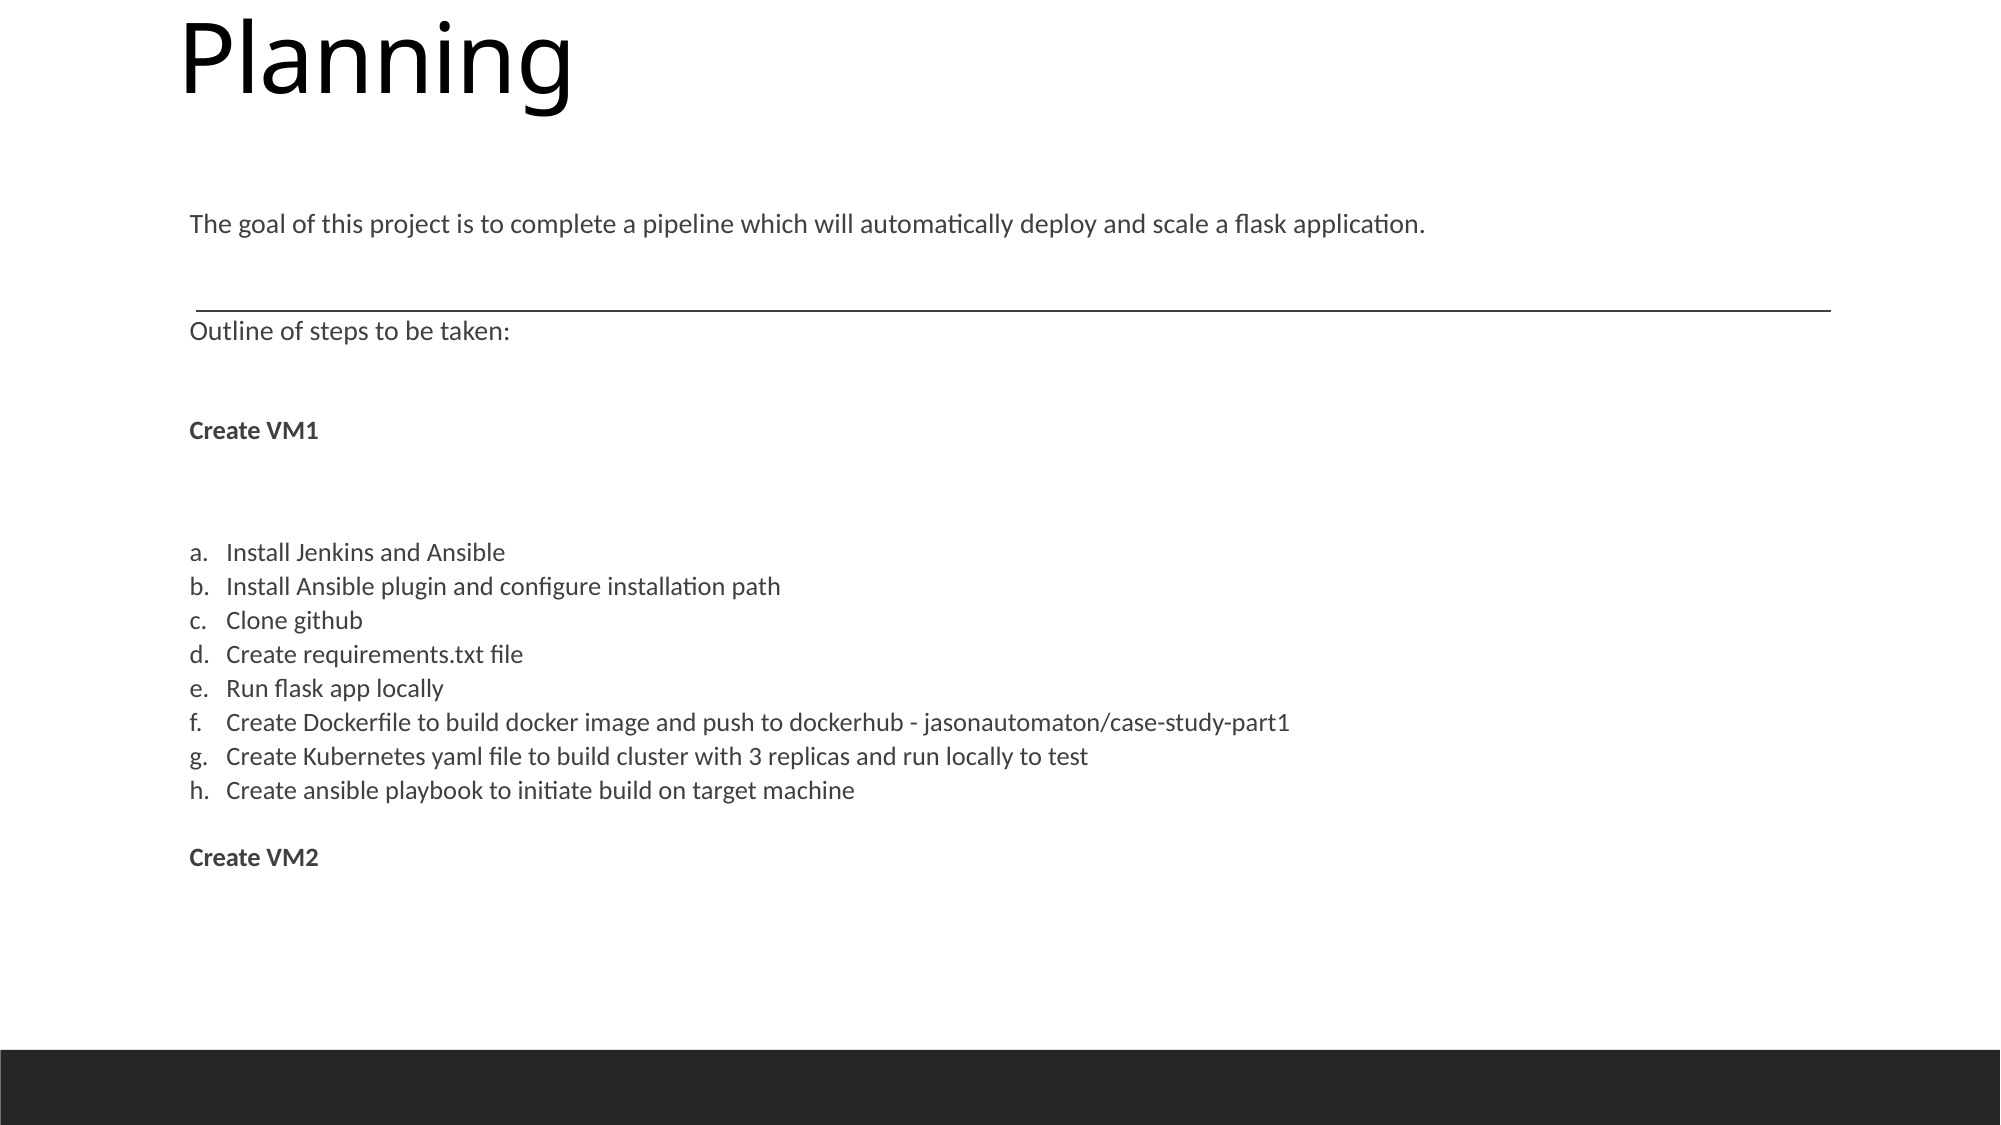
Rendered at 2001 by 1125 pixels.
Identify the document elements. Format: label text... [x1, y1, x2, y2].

title Planning [162, 0, 1813, 123]
list The goal of this project is to complete a pipeline which will automatically deploy and scale a flask application. Outline of steps to be taken: Create VM1 Install Jenkins and Ansible Install Ansible plugin and configure installation path Clone github Create requirements.txt file Run flask app locally Create Dockerfile to build docker image and push to dockerhub - jasonautomaton/case-study-part1 Create Kubernetes yaml file to build cluster with 3 replicas and run locally to test Create ansible playbook to initiate build on target machine Create VM2 [130, 195, 1781, 884]
